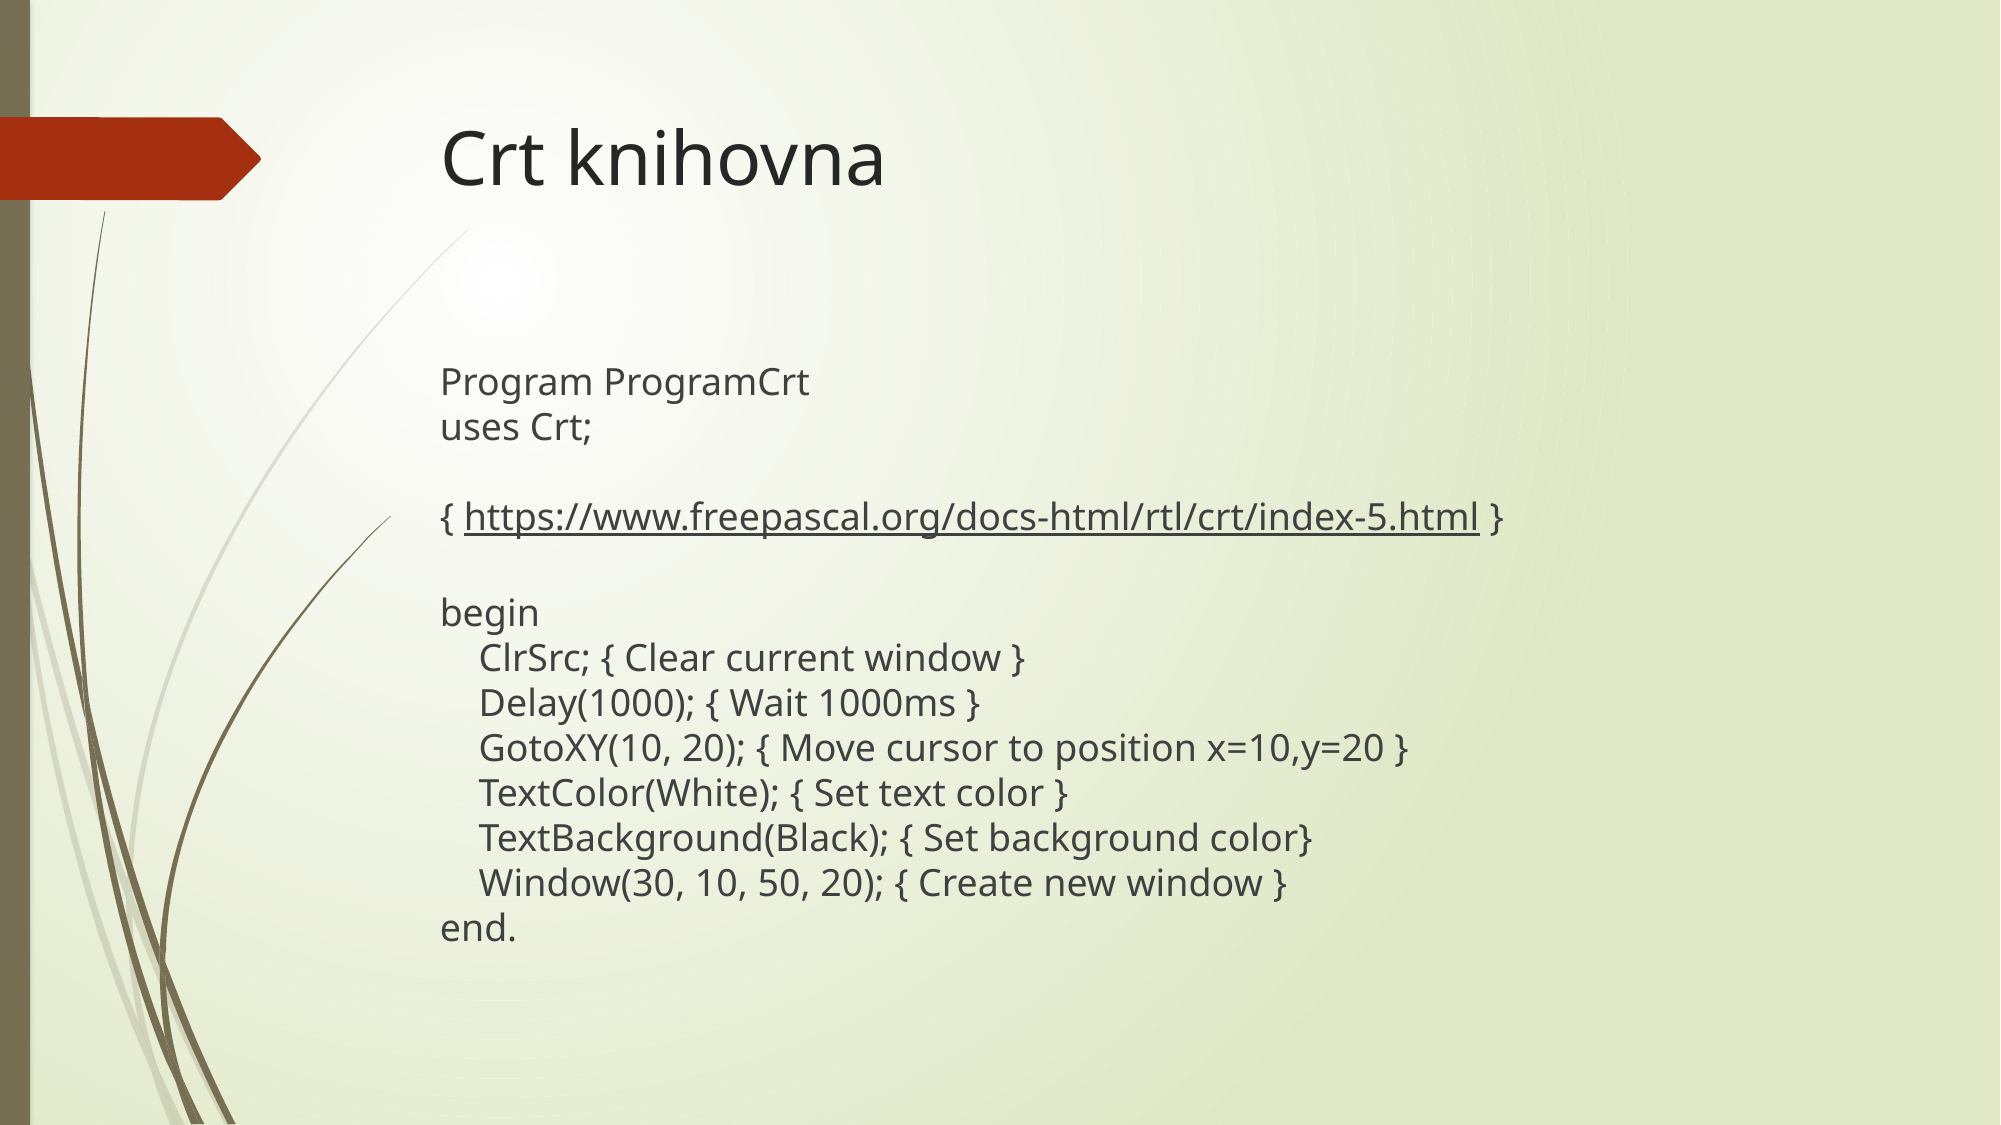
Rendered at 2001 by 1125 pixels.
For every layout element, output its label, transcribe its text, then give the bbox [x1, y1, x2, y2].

list Program ProgramCrt uses Crt; { https://www.freepascal.org/docs-html/rtl/crt/index-5.html } begin ClrSrc; { Clear current window } Delay(1000); { Wait 1000ms } GotoXY(10, 20); { Move cursor to position x=10,y=20 } TextColor(White); { Set text color } TextBackground(Black); { Set background color} Window(30, 10, 50, 20); { Create new window } end. [424, 350, 1888, 970]
title Crt knihovna [425, 102, 1888, 313]
